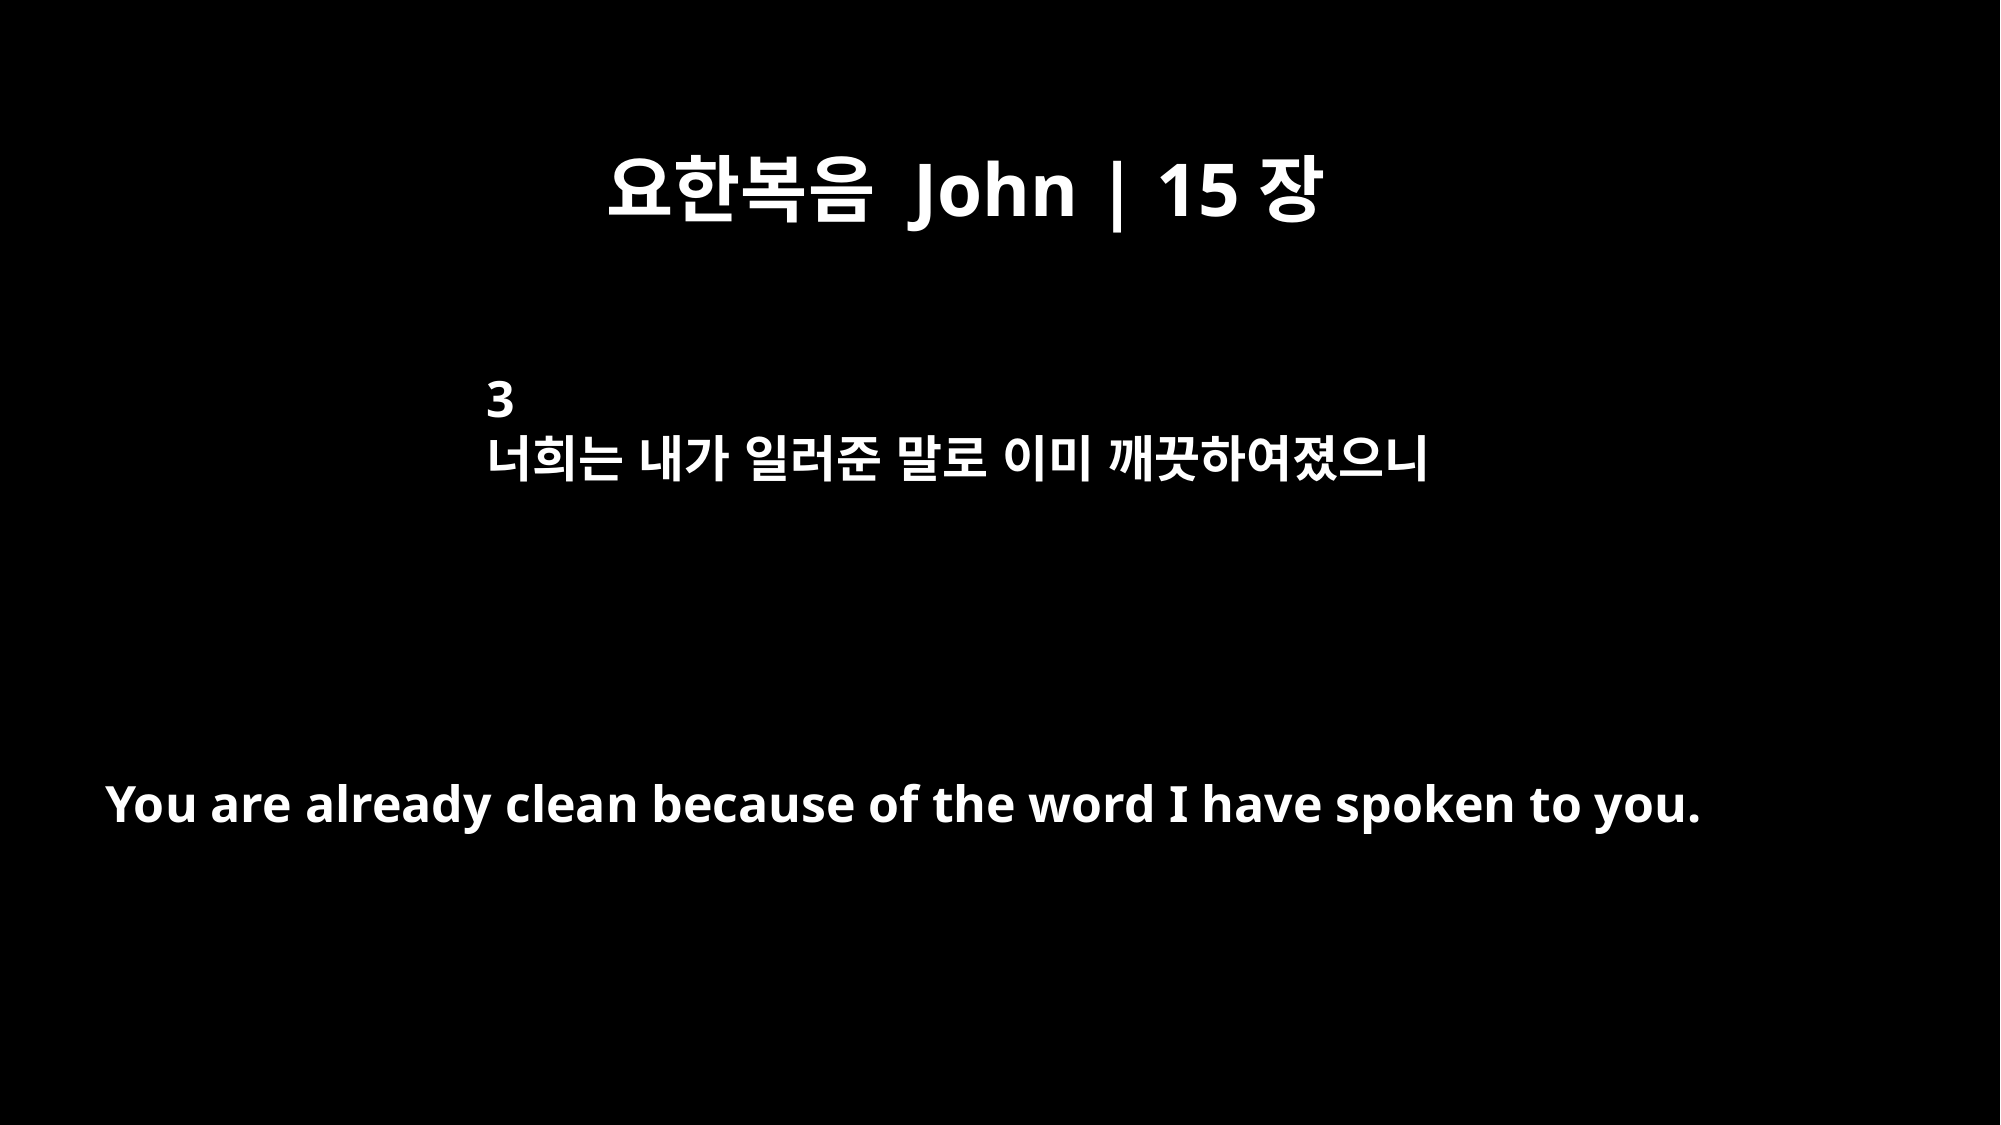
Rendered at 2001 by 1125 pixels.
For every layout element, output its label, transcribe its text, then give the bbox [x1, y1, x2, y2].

text_box You are already clean because of the word I have spoken to you. [90, 764, 1718, 840]
text_box 3 너희는 내가 일러준 말로 이미 깨끗하여졌으니 [471, 359, 1446, 495]
text_box 요한복음 John | 15장 [591, 136, 1341, 239]
